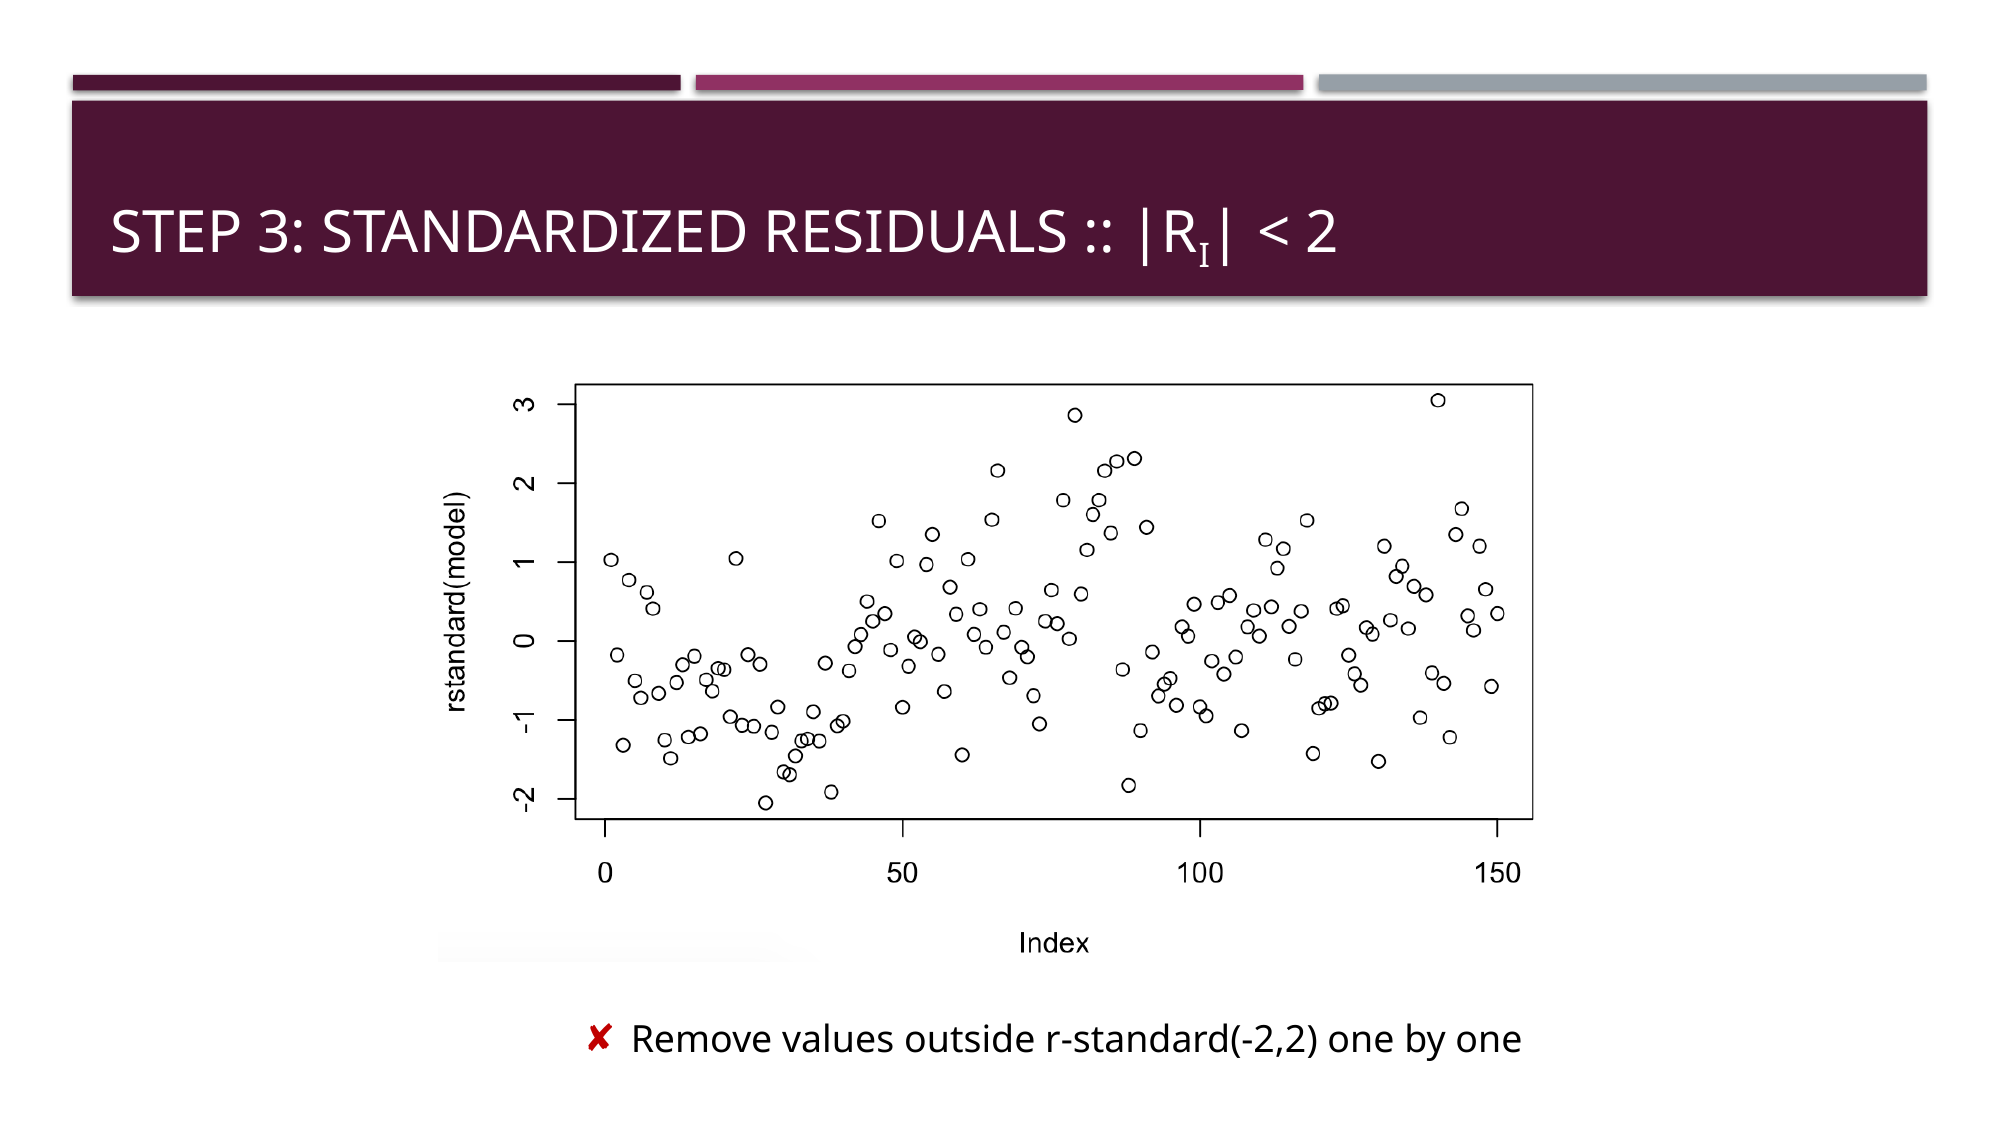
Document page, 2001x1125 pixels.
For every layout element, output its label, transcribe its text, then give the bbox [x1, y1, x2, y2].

text_box Remove values outside r-standard(-2,2) one by one [569, 1007, 1539, 1067]
title Step 3: Standardized residuals :: |ri| < 2 [95, 115, 1905, 282]
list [437, 357, 1563, 962]
